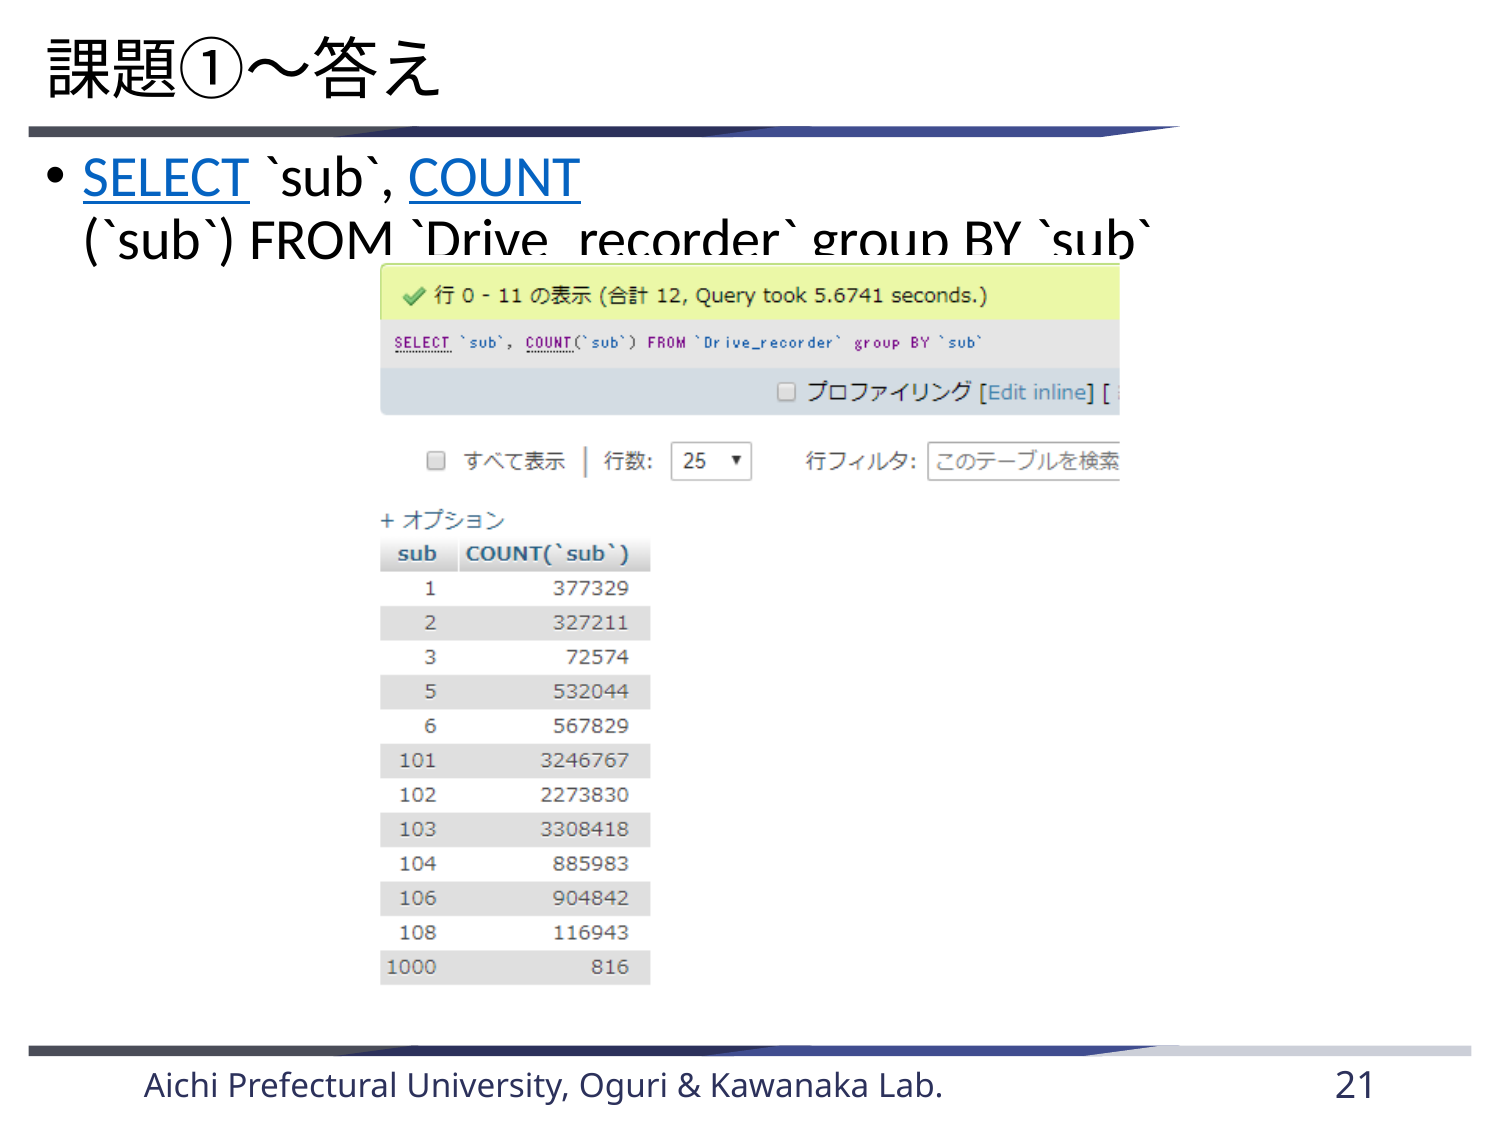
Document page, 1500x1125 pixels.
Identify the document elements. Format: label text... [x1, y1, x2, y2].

list SELECT `sub`, COUNT(`sub`) FROM `Drive_recorder` group BY `sub` [30, 139, 1470, 1046]
slide_number 21 [1055, 1057, 1393, 1117]
title 課題①～答え [30, 17, 1470, 127]
picture [380, 255, 1120, 993]
